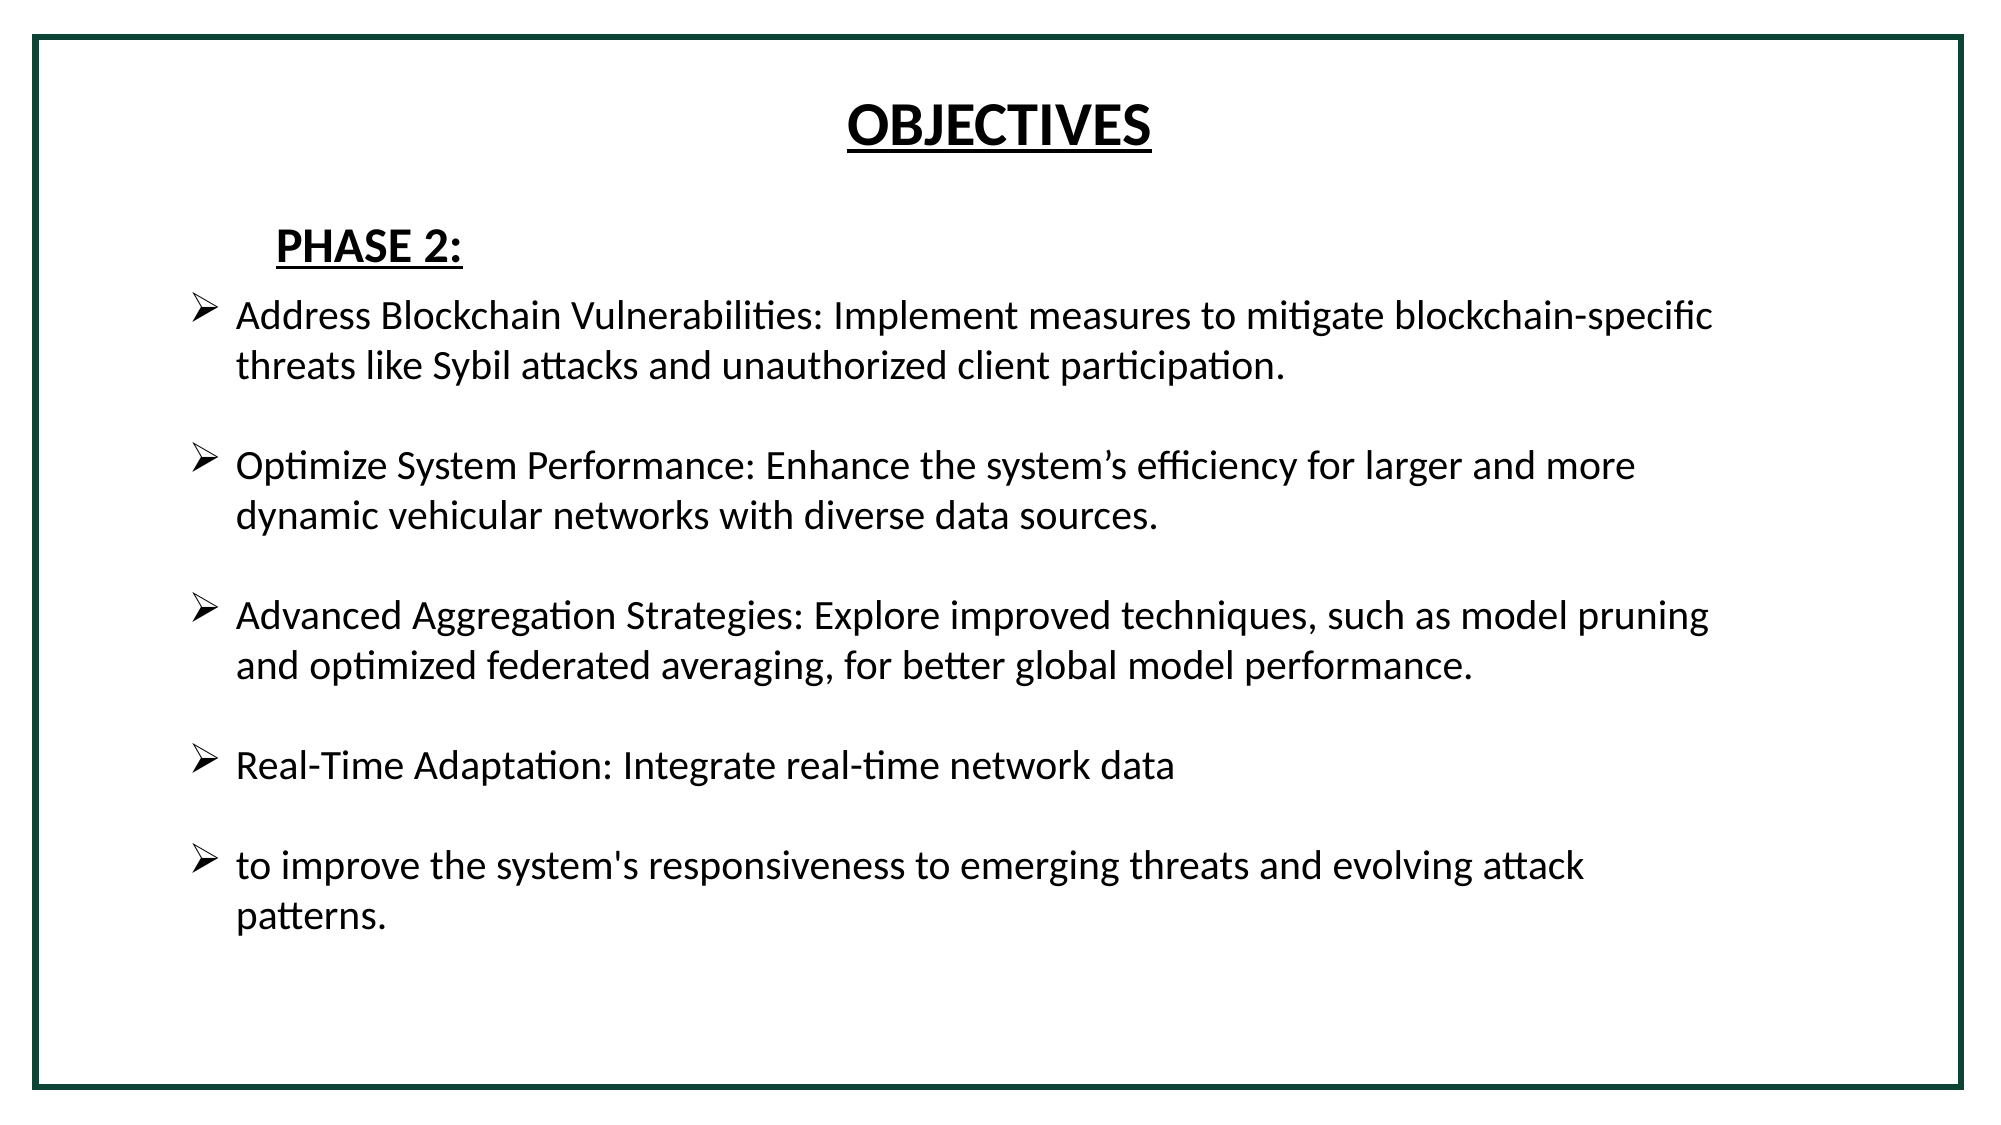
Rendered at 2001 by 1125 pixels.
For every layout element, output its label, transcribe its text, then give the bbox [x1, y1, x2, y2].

text_box PHASE 2: [0, 204, 870, 280]
text_box [34, 36, 1962, 1088]
text_box Address Blockchain Vulnerabilities: Implement measures to mitigate blockchain-specific threats like Sybil attacks and unauthorized client participation. Optimize System Performance: Enhance the system’s efficiency for larger and more dynamic vehicular networks with diverse data sources. Advanced Aggregation Strategies: Explore improved techniques, such as model pruning and optimized federated averaging, for better global model performance. Real-Time Adaptation: Integrate real-time network data to improve the system's responsiveness to emerging threats and evolving attack patterns. [174, 280, 1742, 996]
